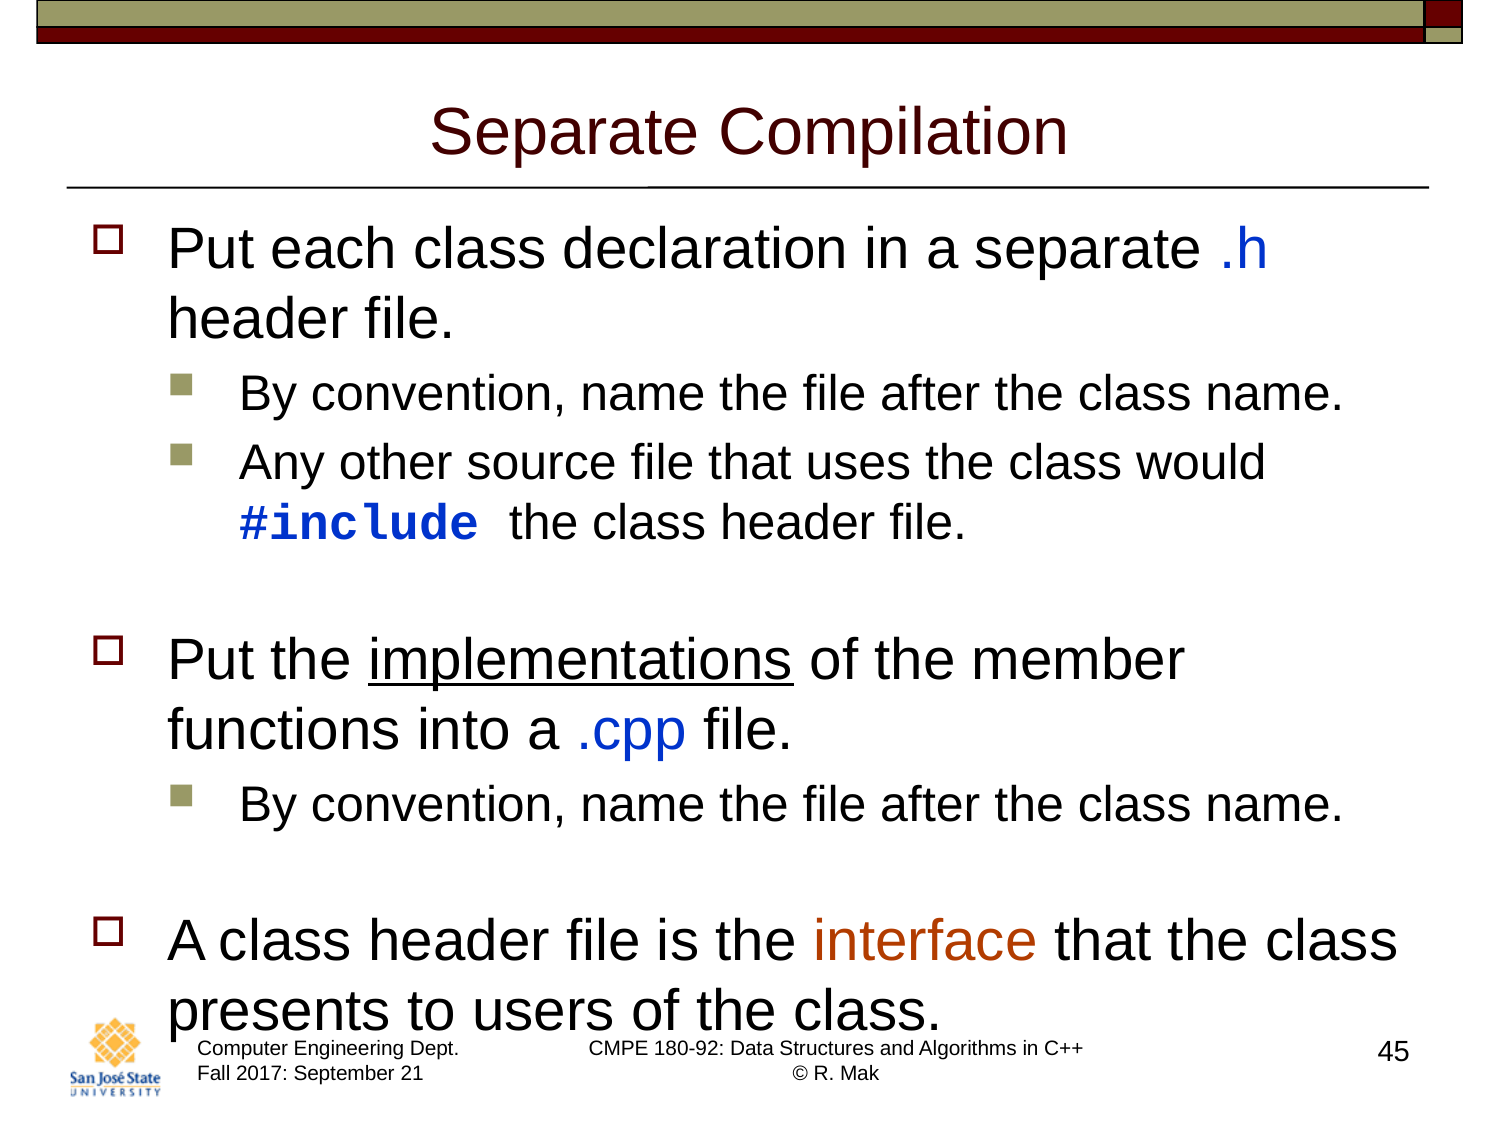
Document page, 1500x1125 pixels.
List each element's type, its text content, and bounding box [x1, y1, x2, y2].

picture [60, 1012, 166, 1112]
list Put each class declaration in a separate .h header file. By convention, name the file after the class name. Any other source file that uses the class would #include the class header file. Put the implementations of the member functions into a .cpp file. By convention, name the file after the class name. A class header file is the interface that the class presents to users of the class. [75, 202, 1425, 1025]
slide_number 45 [1112, 1025, 1425, 1100]
title Separate Compilation [75, 67, 1425, 175]
